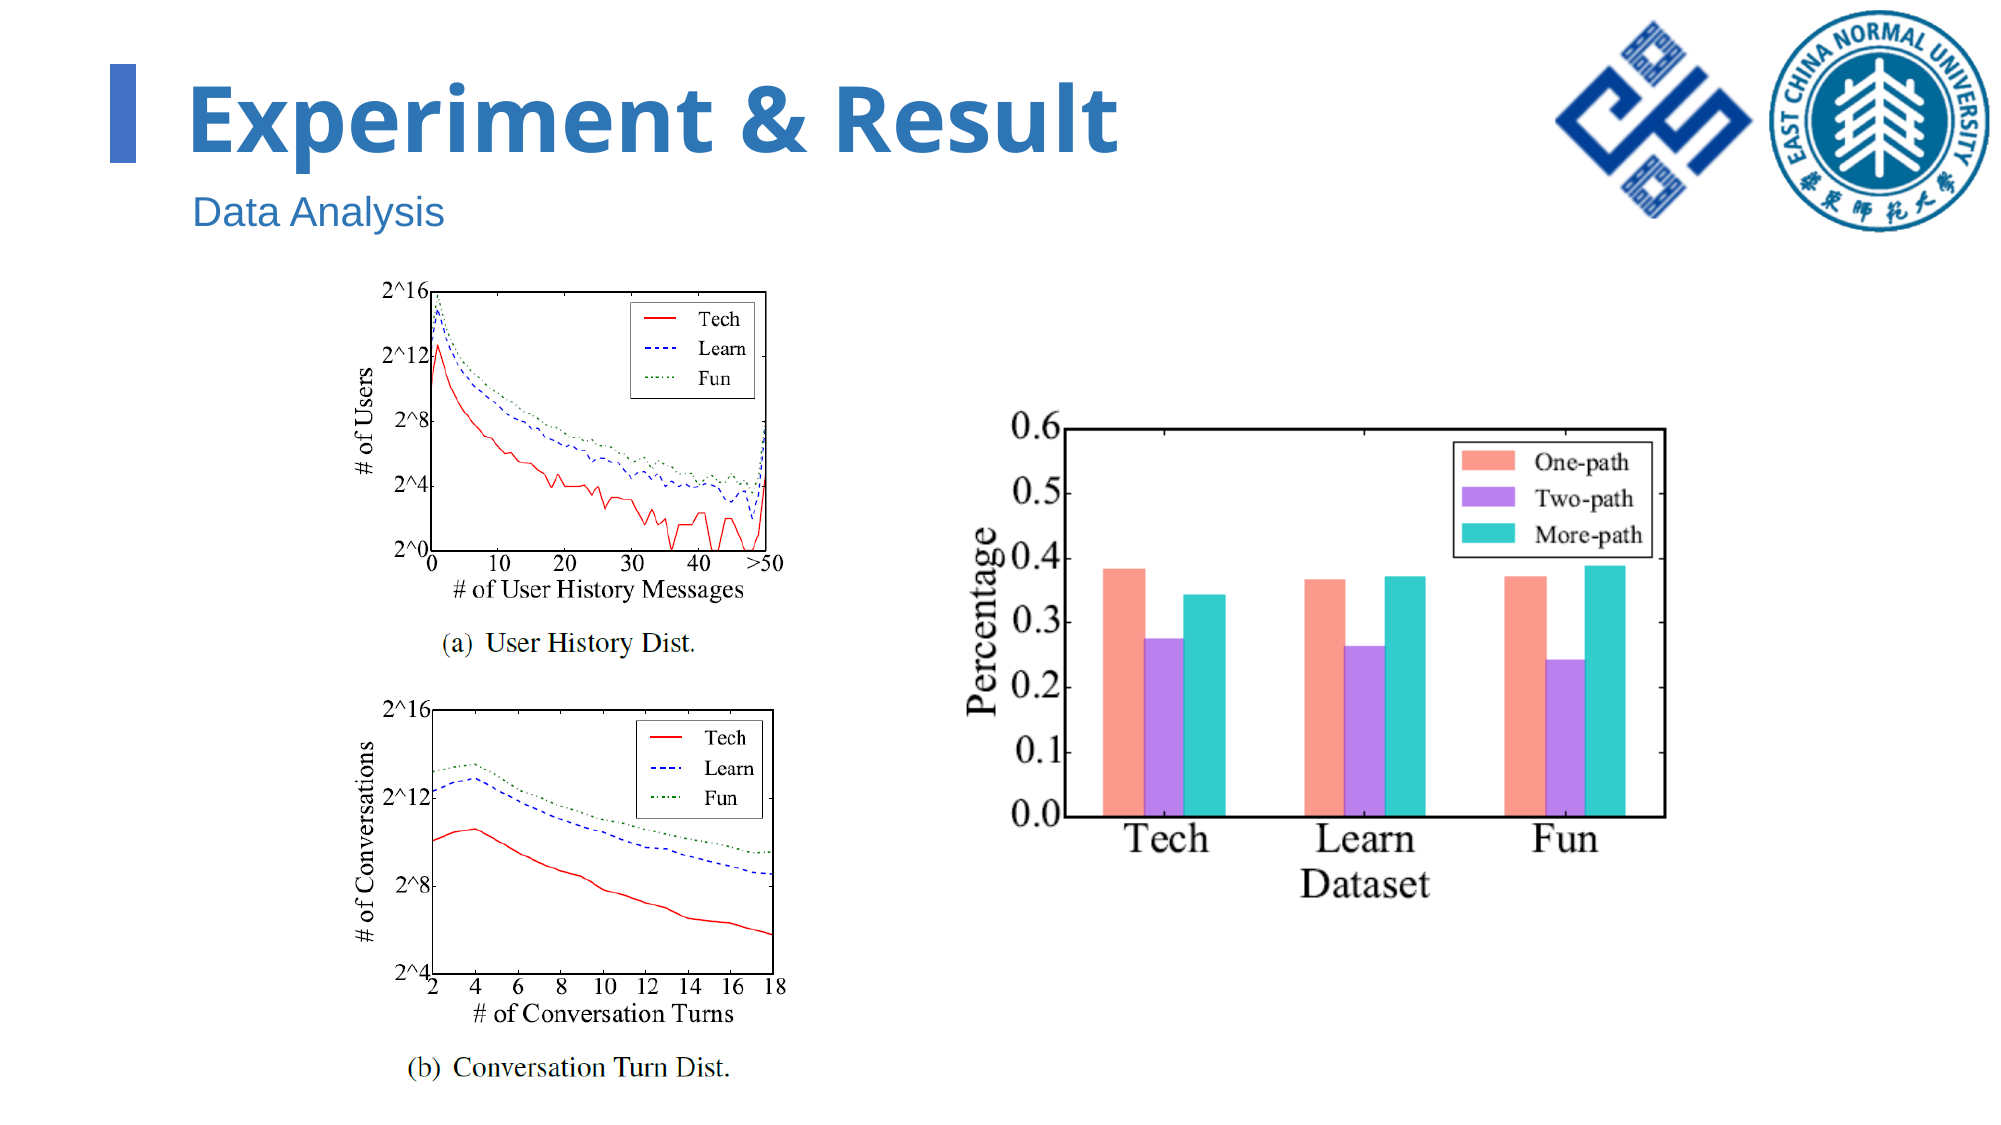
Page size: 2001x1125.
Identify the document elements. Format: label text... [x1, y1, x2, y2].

picture [1896, 98, 1924, 157]
picture [1896, 79, 1924, 106]
picture [1896, 149, 1920, 171]
list Data Analysis [177, 182, 1903, 250]
picture [1794, 14, 1986, 225]
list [920, 375, 1744, 926]
picture [1768, 9, 1990, 110]
picture [1903, 132, 1990, 233]
picture [309, 266, 804, 1101]
picture [1555, 16, 1757, 59]
title Experiment & Result [170, 59, 1896, 186]
